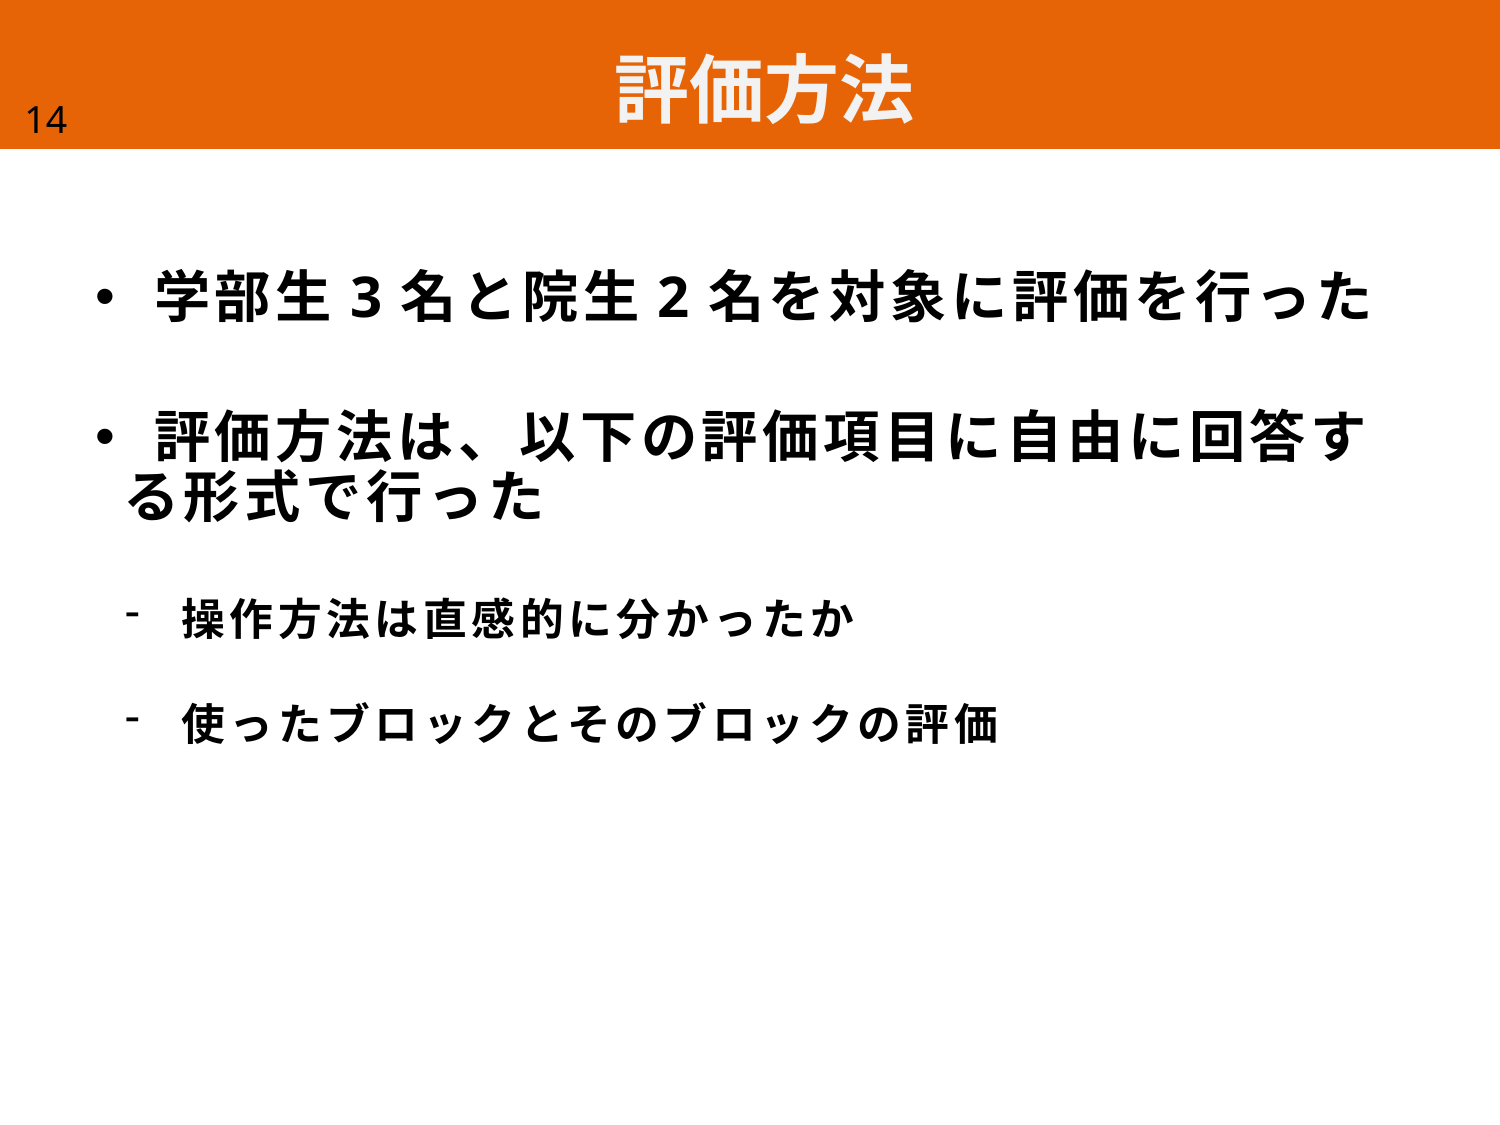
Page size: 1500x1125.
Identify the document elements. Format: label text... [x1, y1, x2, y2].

text_box 操作方法は直感的に分かったか 使ったブロックとそのブロックの評価 [110, 583, 1409, 809]
text_box 評価方法 [0, 0, 1500, 149]
text_box 14 [9, 88, 98, 155]
text_box 学部生3名と院生2名を対象に評価を行った 評価方法は、以下の評価項目に自由に回答する形式で行った [80, 261, 1434, 572]
